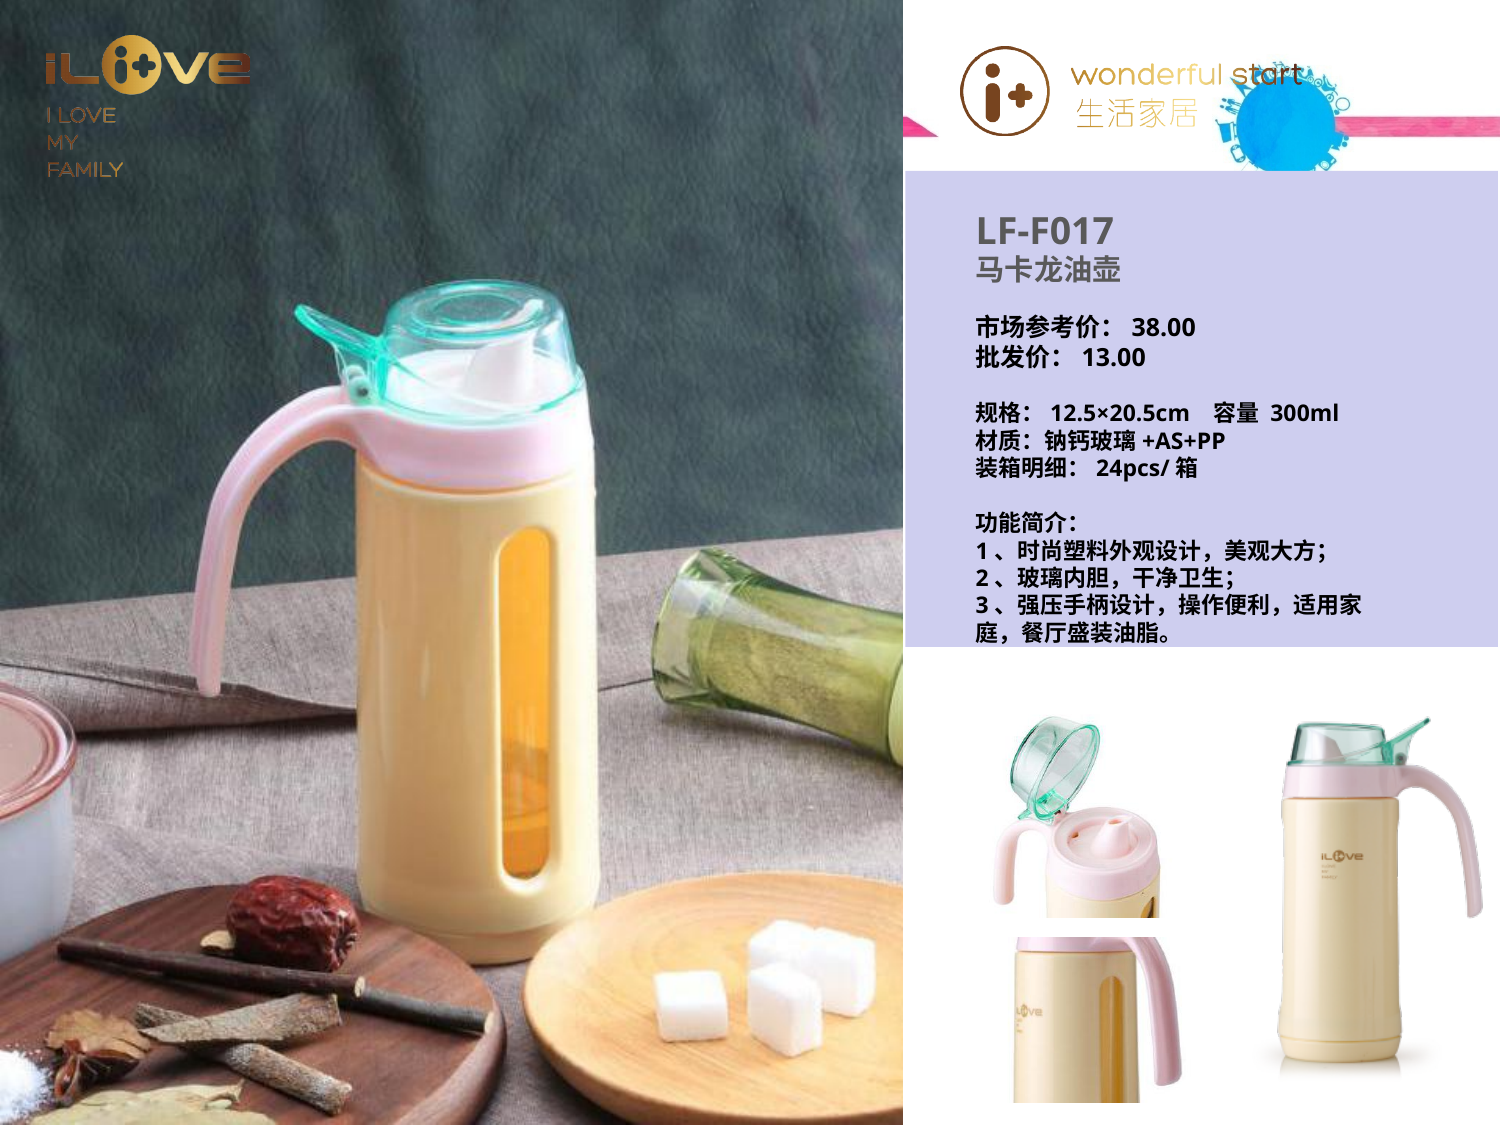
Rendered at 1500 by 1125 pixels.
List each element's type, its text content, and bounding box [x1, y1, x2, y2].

text_box LF-F017 马卡龙油壶 市场参考价：38.00 批发价：13.00 规格：12.5×20.5cm 容量 300ml 材质：钠钙玻璃+AS+PP 装箱明细：24pcs/箱 功能简介： 1、时尚塑料外观设计，美观大方； 2、玻璃内胆，干净卫生； 3、强压手柄设计，操作便利，适用家庭，餐厅盛装油脂。 [960, 199, 1386, 654]
text_box [907, 170, 1498, 647]
picture [0, 0, 1500, 1125]
